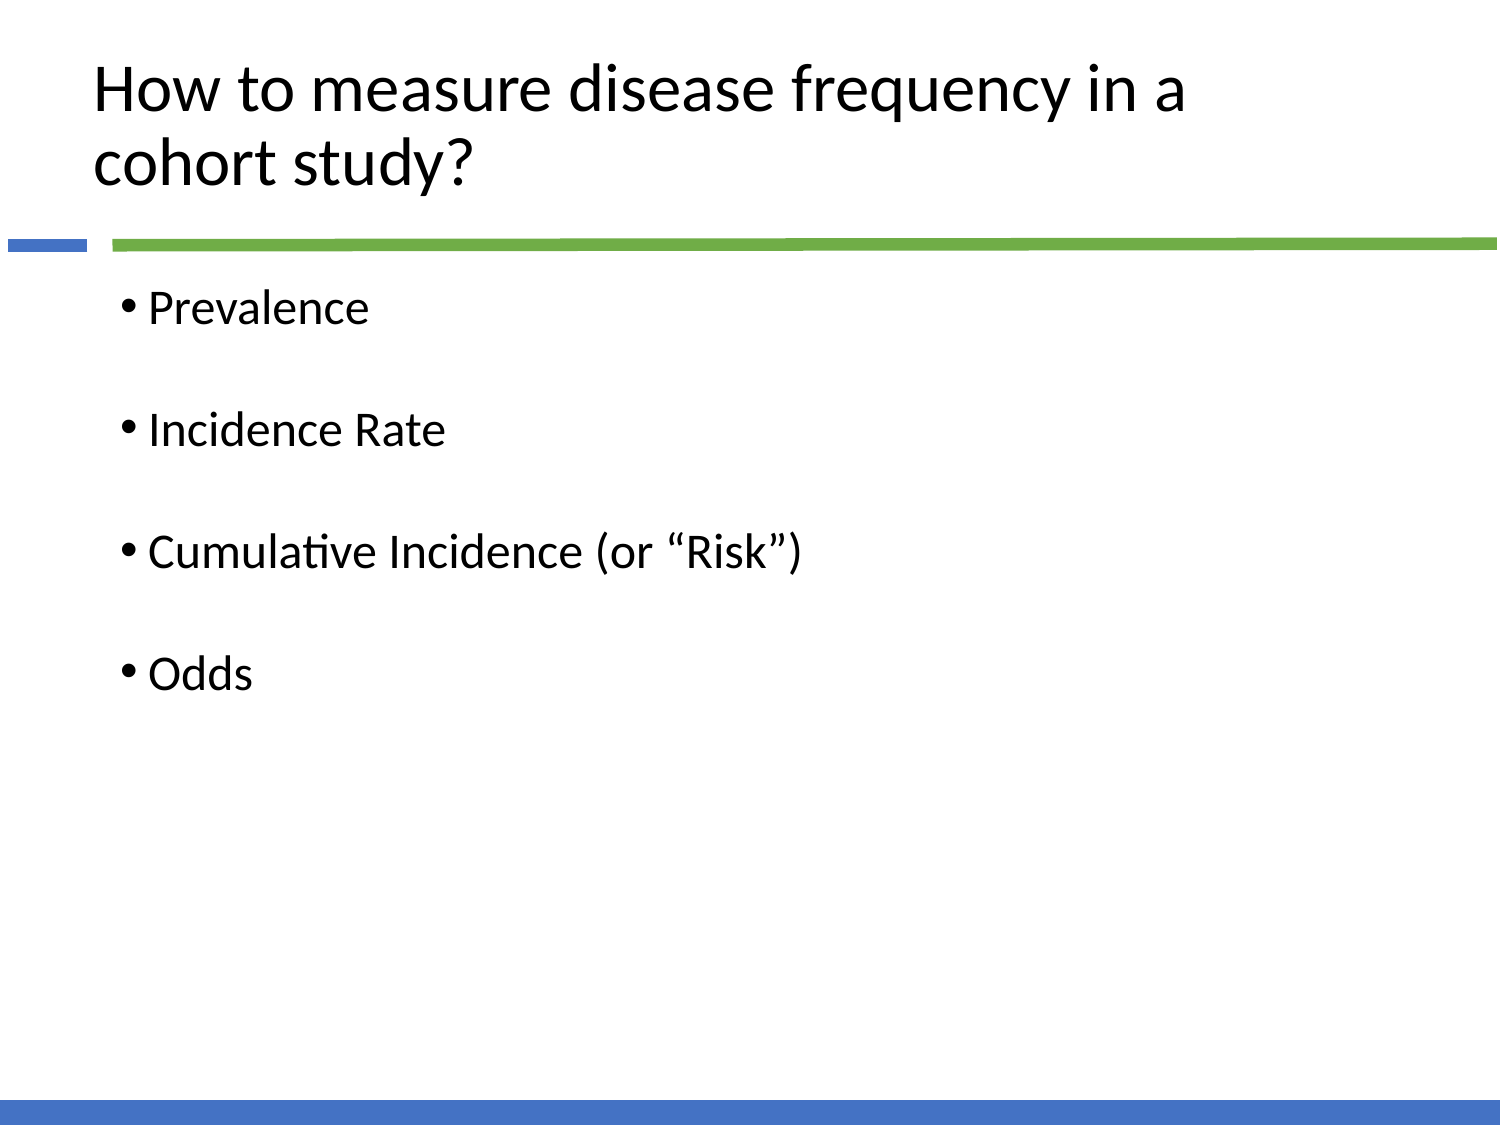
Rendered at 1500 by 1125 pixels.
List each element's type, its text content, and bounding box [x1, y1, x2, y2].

list Prevalence Incidence Rate Cumulative Incidence (or “Risk”) Odds [105, 255, 1395, 1060]
title How to measure disease frequency in a cohort study? [78, 35, 1395, 218]
